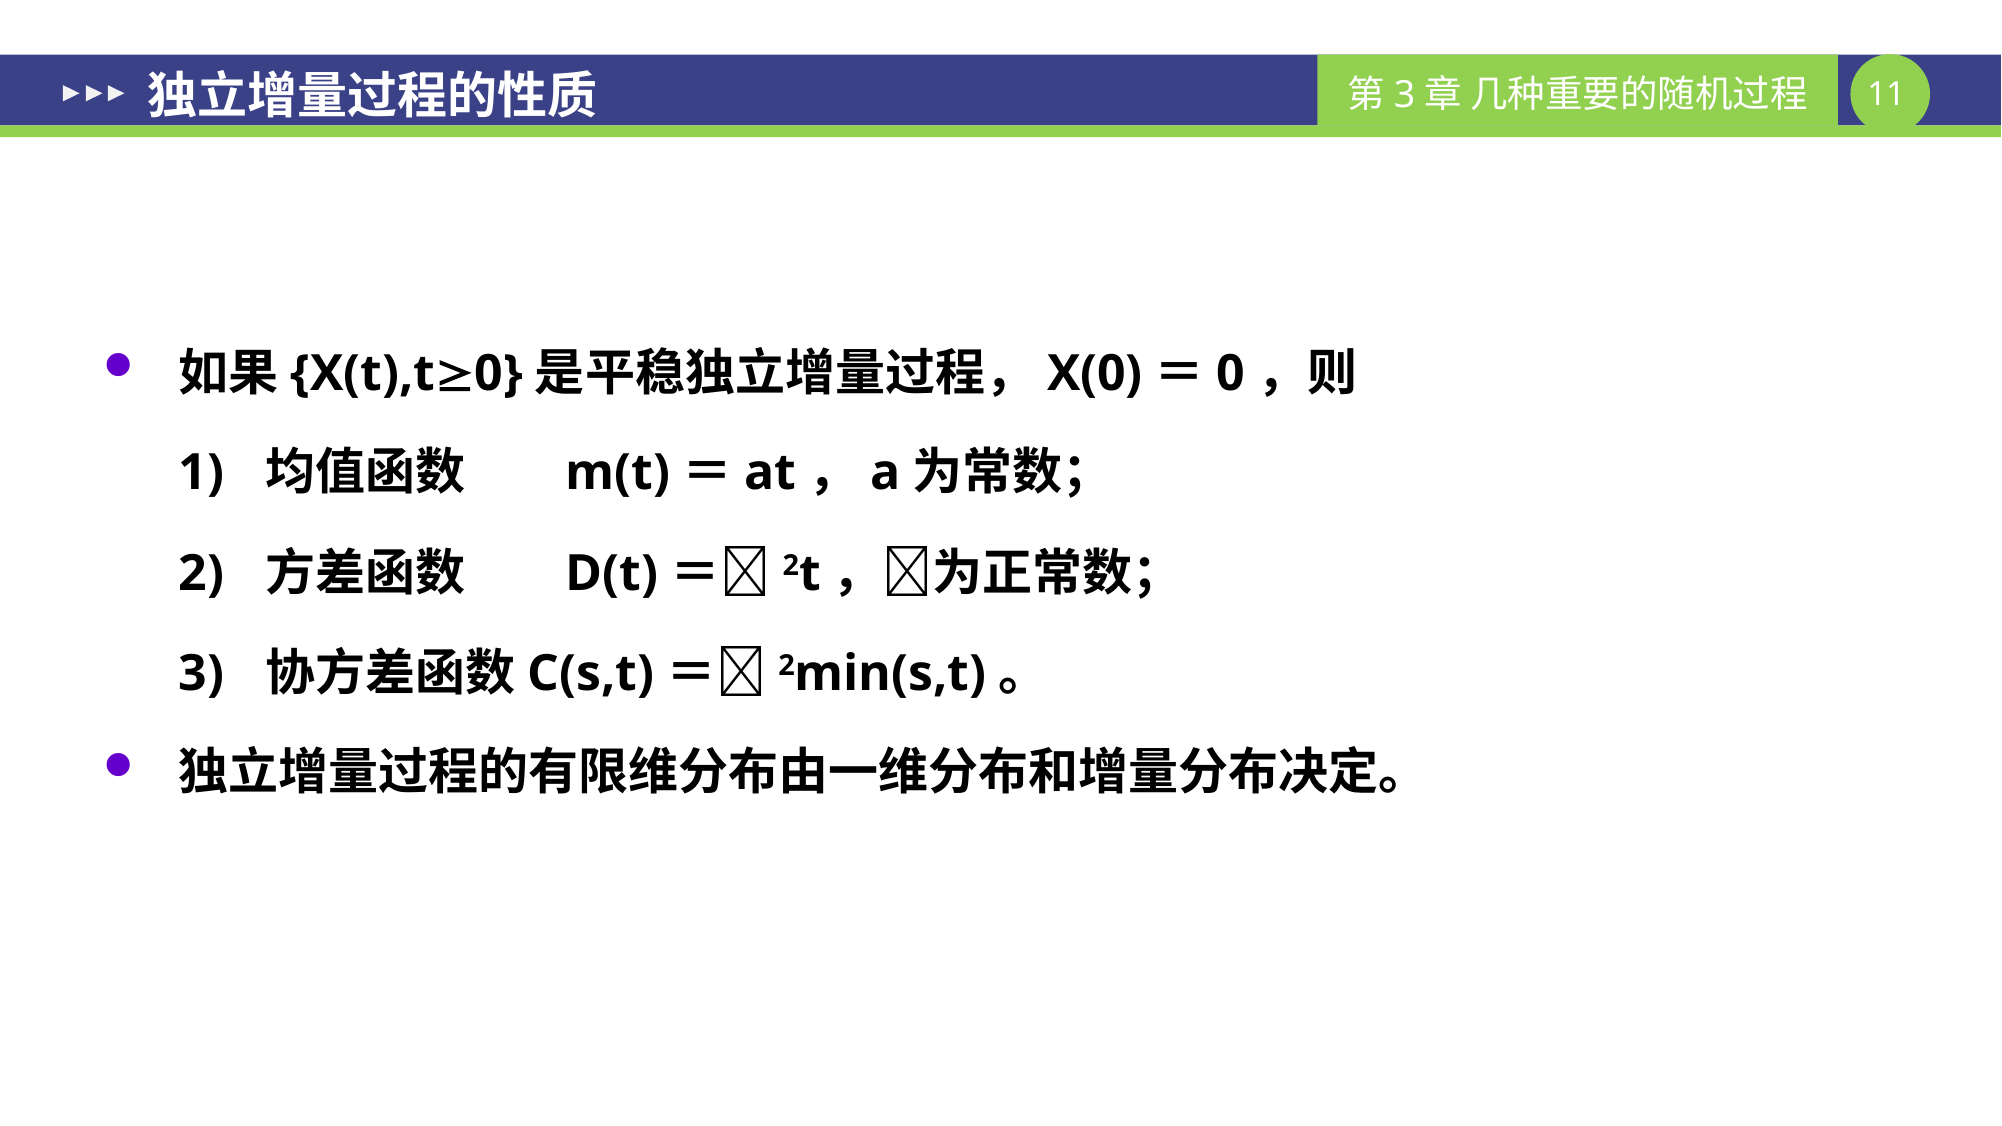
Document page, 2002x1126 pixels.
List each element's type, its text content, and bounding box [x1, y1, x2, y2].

title 独立增量过程的性质 [127, 57, 1003, 129]
list 如果{X(t),t0}是平稳独立增量过程，X(0)＝0，则 均值函数 m(t)＝at，a为常数； 方差函数 D(t)＝2t，为正常数； 协方差函数C(s,t)＝2min(s,t)。 独立增量过程的有限维分布由一维分布和增量分布决定。 [83, 300, 1921, 1043]
